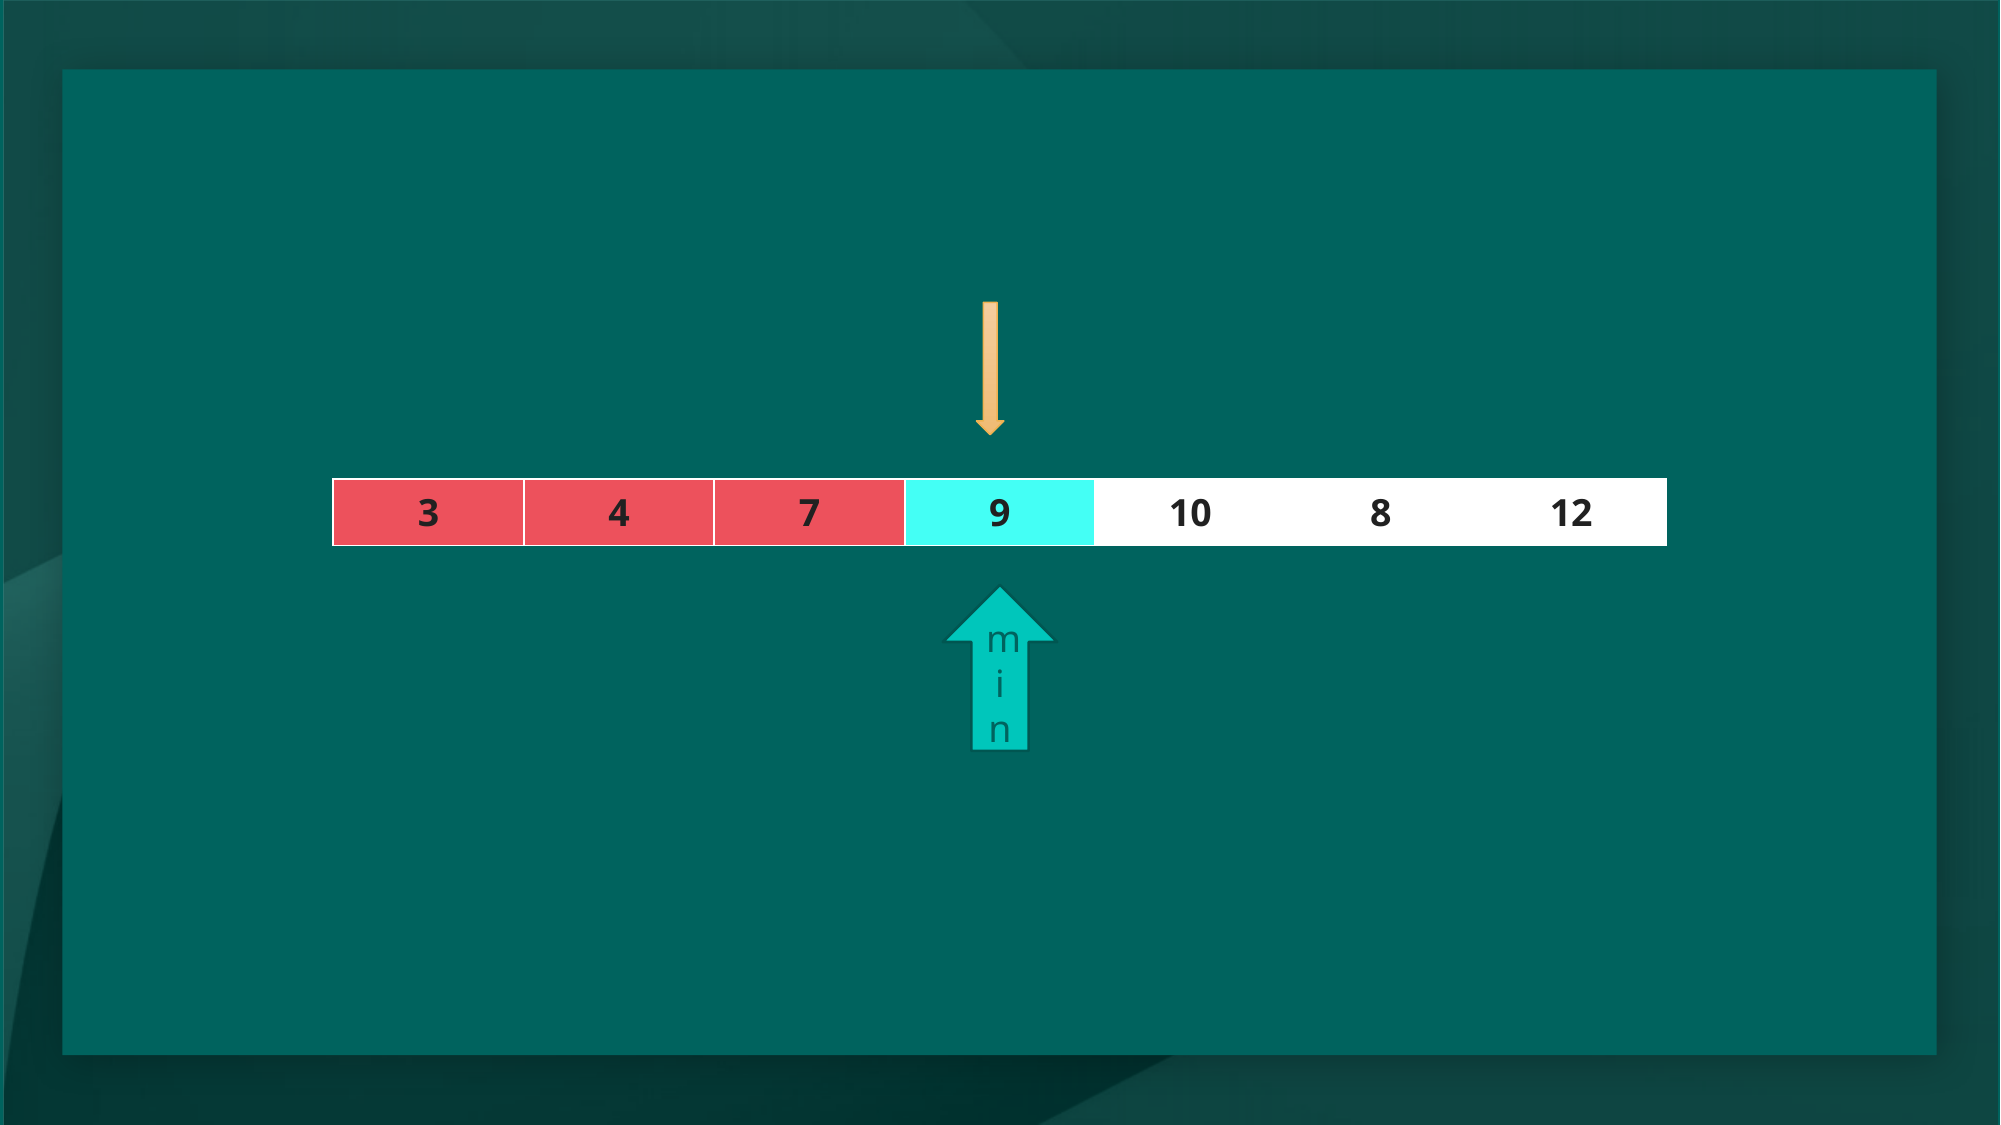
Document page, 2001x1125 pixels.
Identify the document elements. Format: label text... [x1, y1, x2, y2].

text_box min [941, 583, 1059, 753]
table_header 8 [1286, 480, 1475, 545]
text_box [975, 301, 1005, 436]
table_header 3 [334, 480, 523, 545]
table_header 12 [1477, 480, 1666, 545]
table_header 9 [906, 480, 1094, 545]
table_header 7 [715, 480, 904, 545]
table_header 4 [525, 480, 713, 545]
table_header 10 [1096, 480, 1285, 545]
